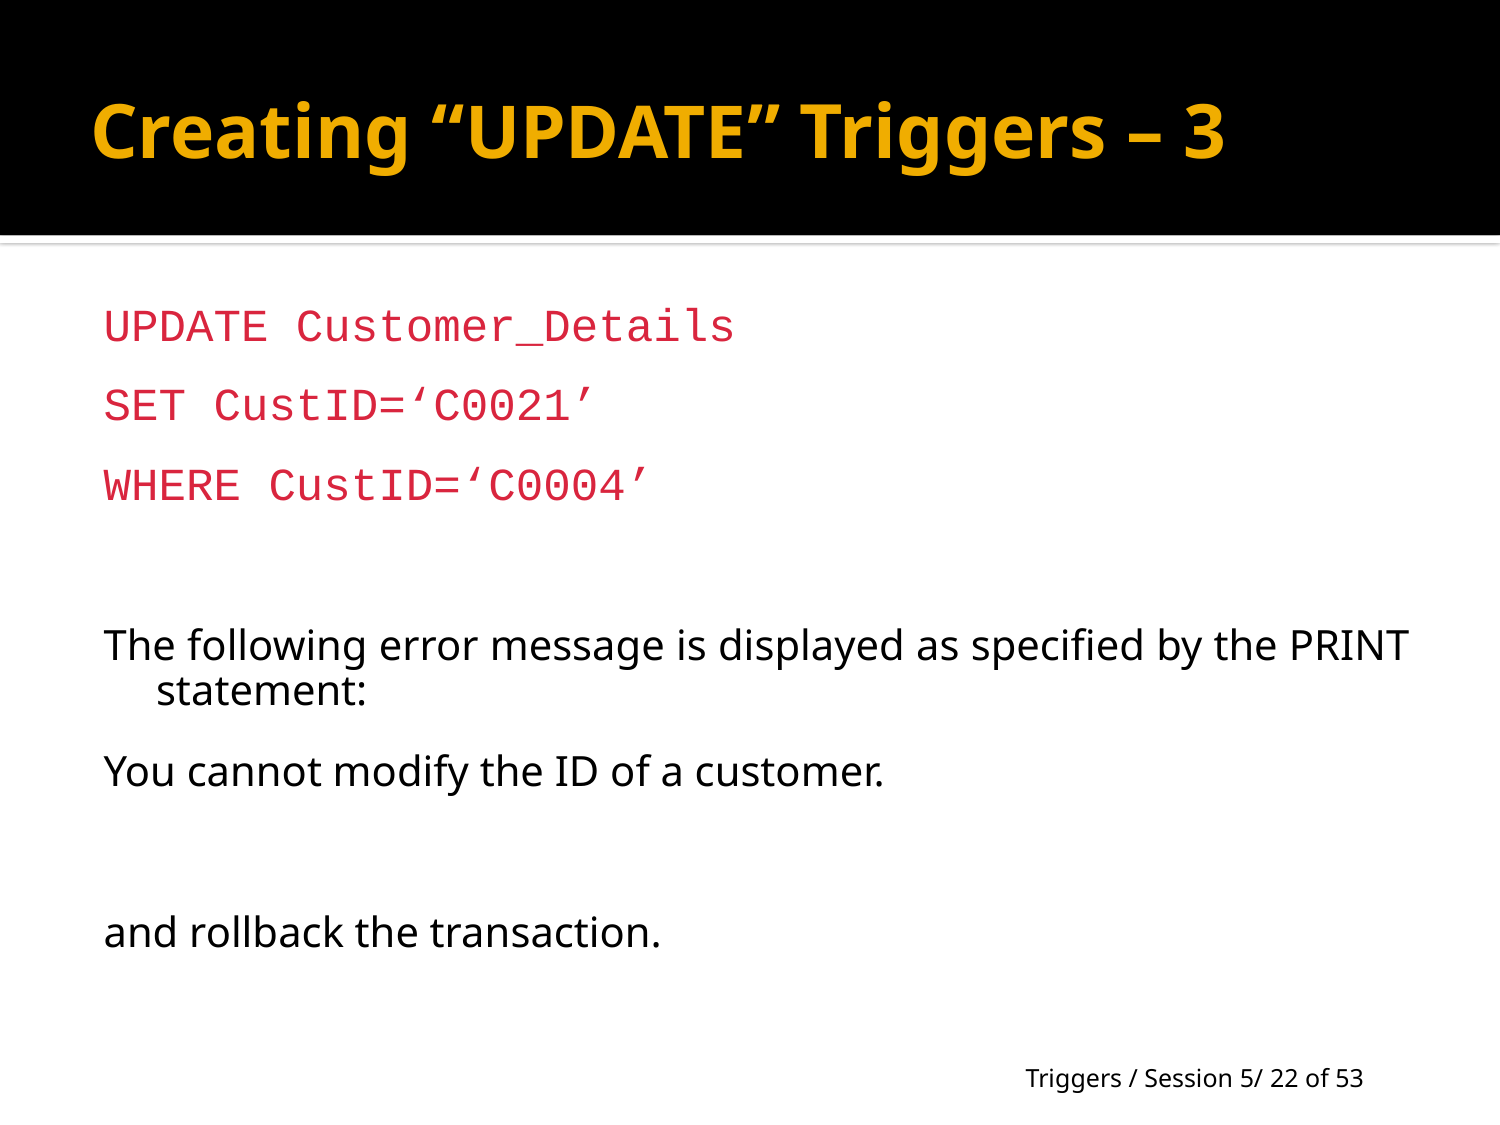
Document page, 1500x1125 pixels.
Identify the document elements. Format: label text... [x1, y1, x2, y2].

title Creating “UPDATE” Triggers – 3 [75, 25, 1425, 231]
list UPDATE Customer_Details SET CustID=‘C0021’ WHERE CustID=‘C0004’ The following error message is displayed as specified by the PRINT statement: You cannot modify the ID of a customer. and rollback the transaction. [75, 291, 1425, 1050]
